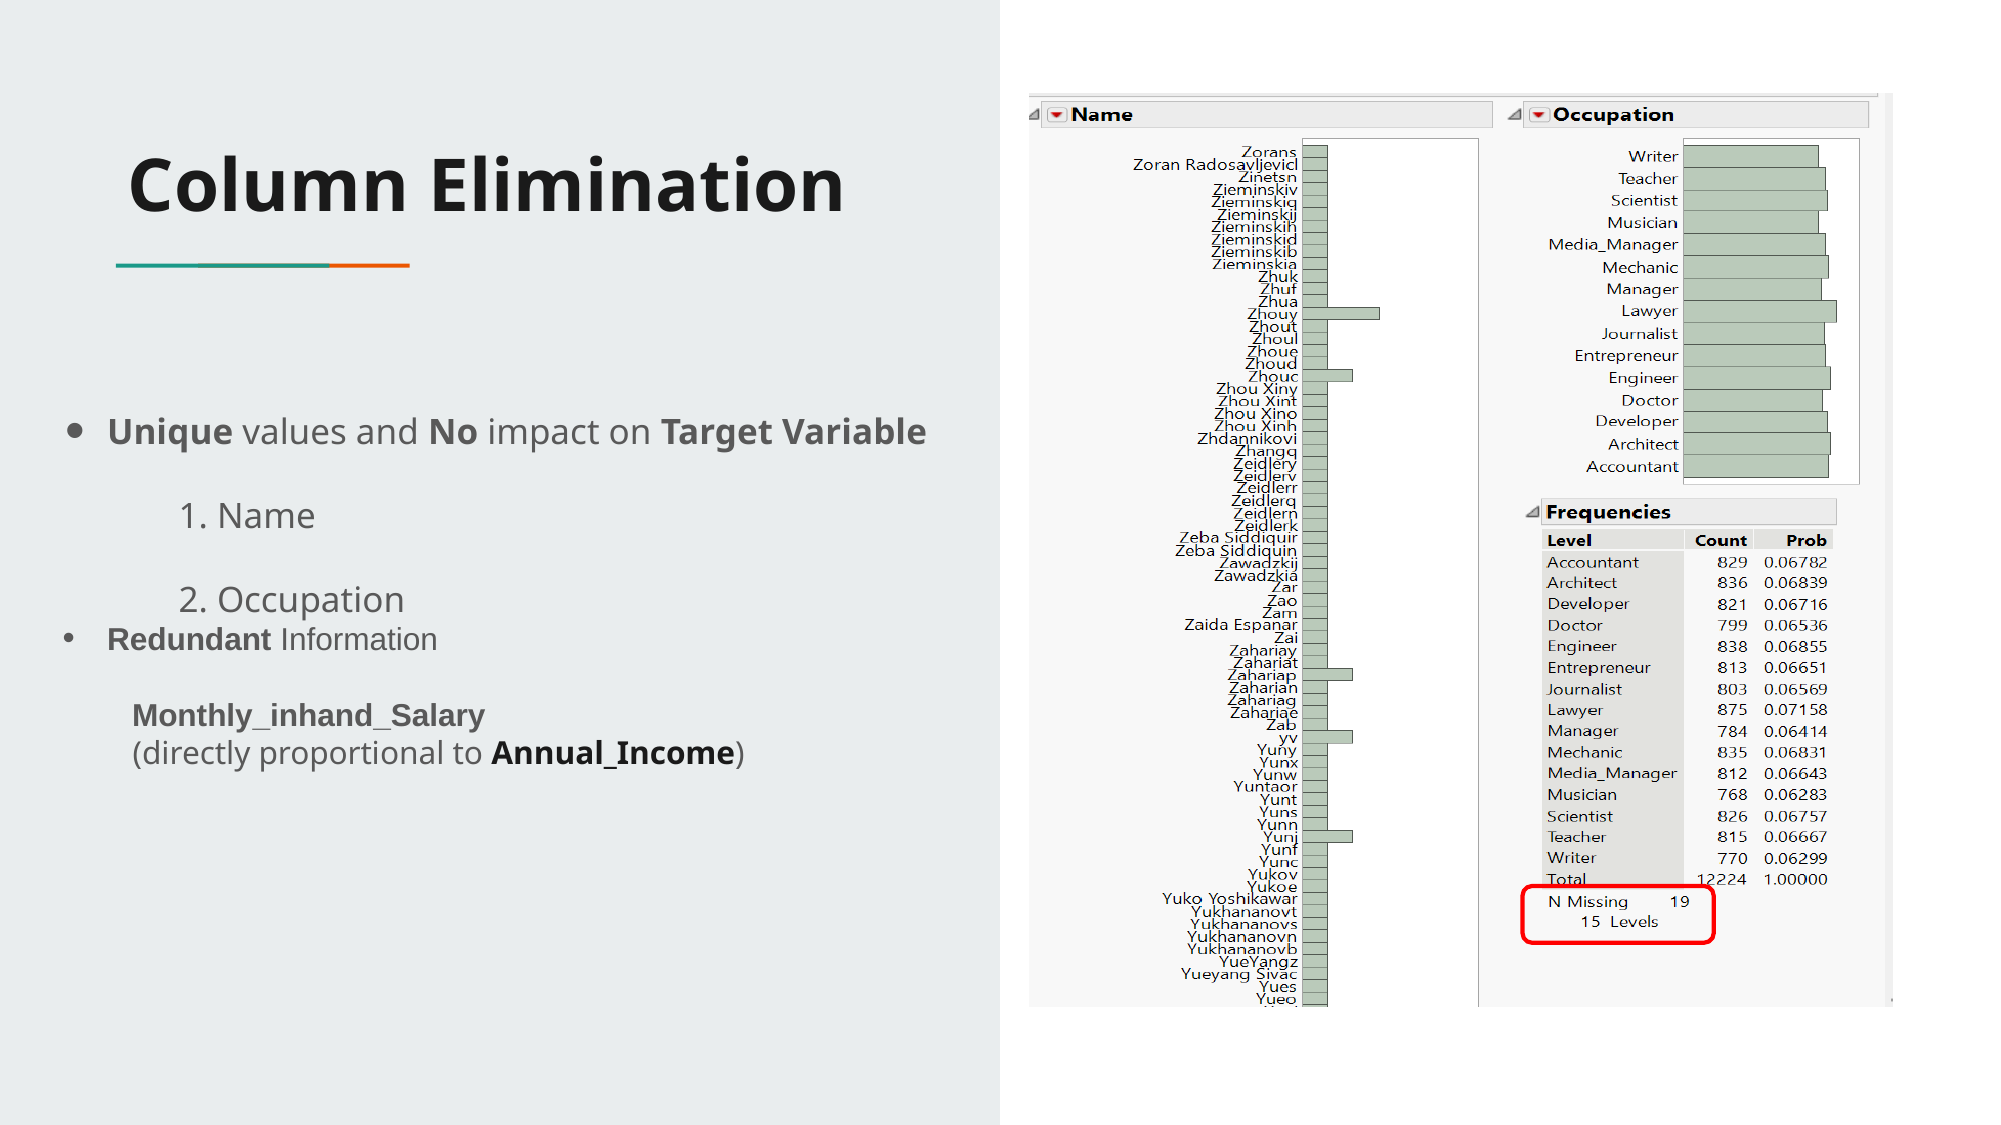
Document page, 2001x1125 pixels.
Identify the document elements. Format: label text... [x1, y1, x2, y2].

picture [1029, 93, 1893, 1008]
title Column Elimination [107, 117, 929, 389]
subtitle Unique values and No impact on Target Variable 1. Name 2. Occupation Redundant Information Monthly_inhand_Salary (directly proportional to Annual_Income) [38, 389, 1011, 1008]
